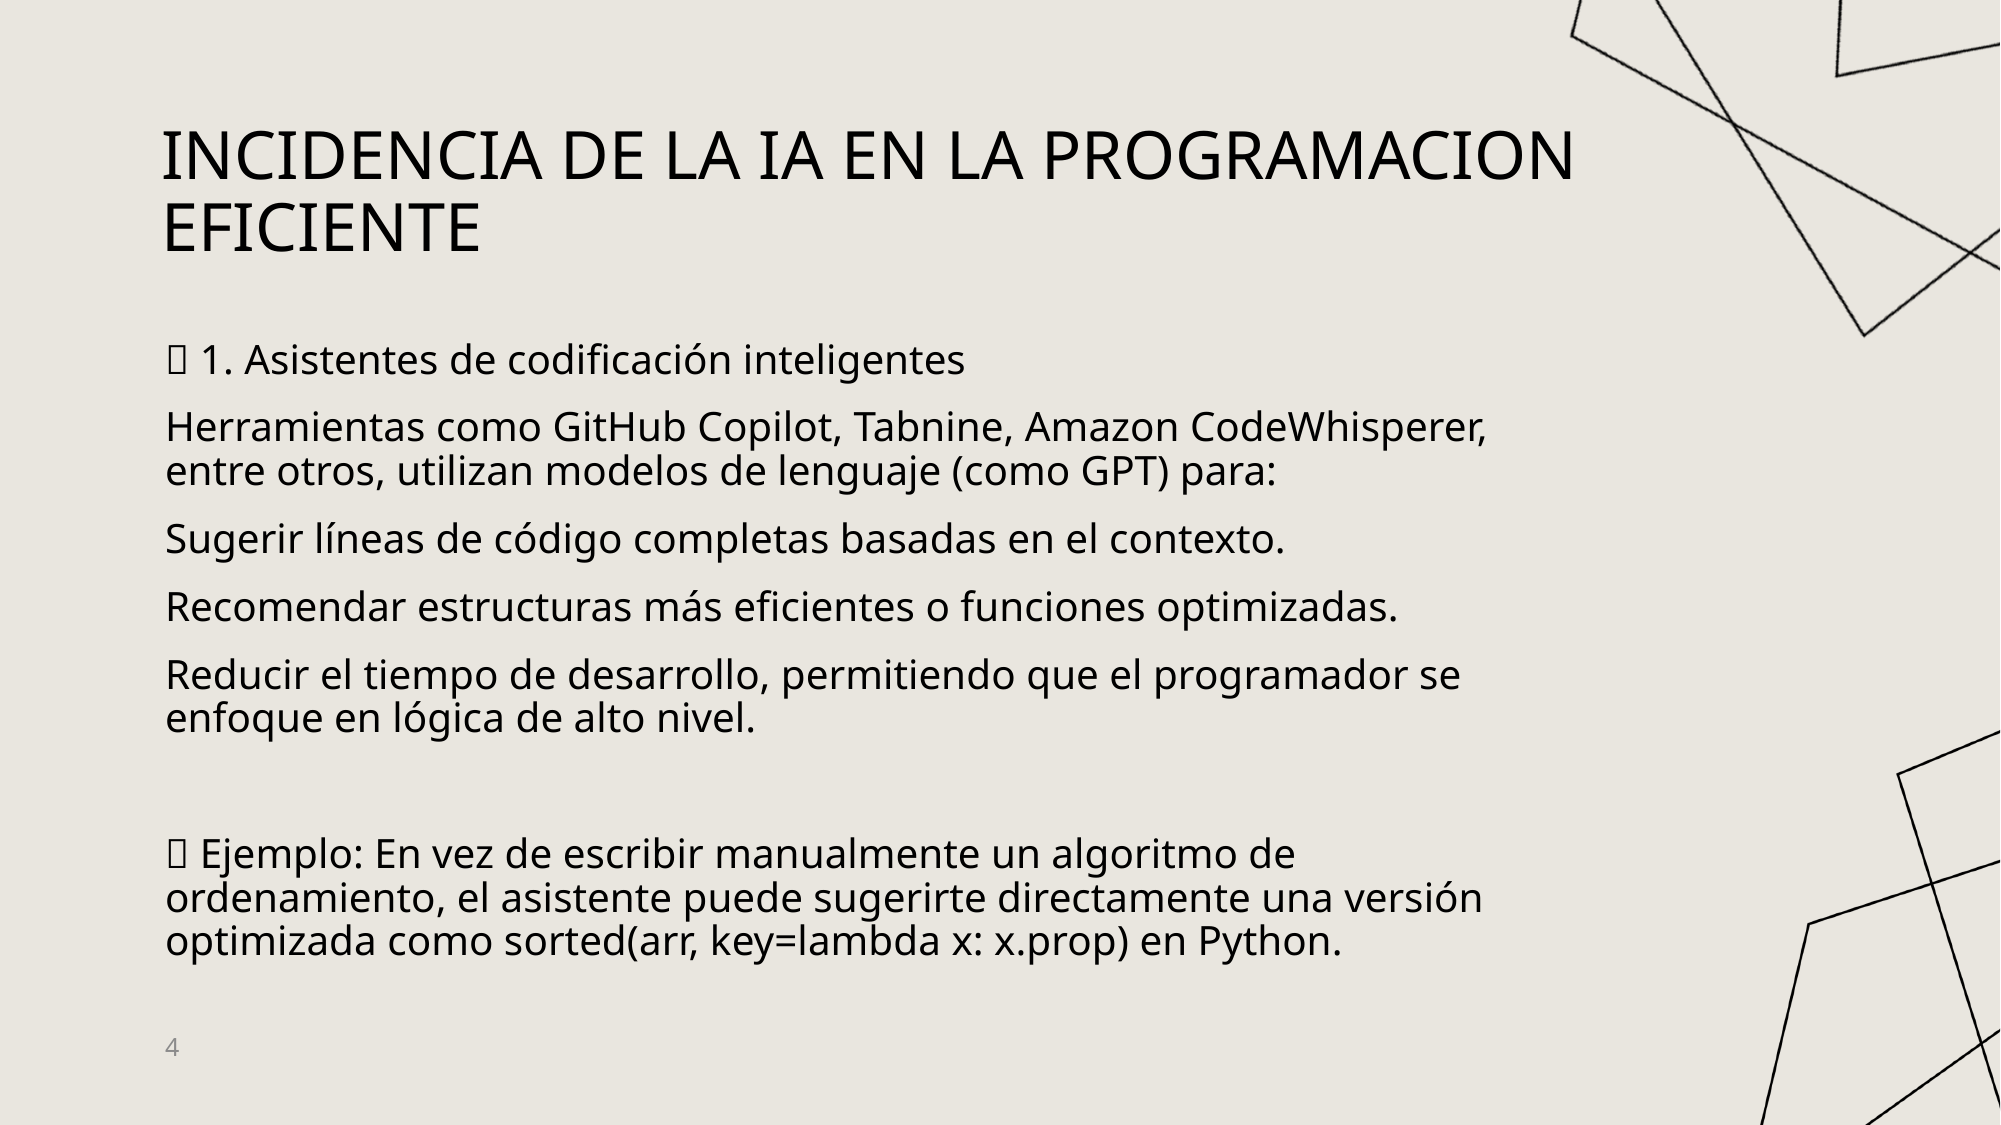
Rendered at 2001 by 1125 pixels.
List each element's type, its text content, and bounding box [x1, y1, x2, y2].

title Incidencia de la IA en la programacion Eficiente [146, 71, 1709, 318]
picture [1553, 0, 2000, 345]
picture [1723, 654, 2001, 1125]
list 🧠 1. Asistentes de codificación inteligentes Herramientas como GitHub Copilot, Tabnine, Amazon CodeWhisperer, entre otros, utilizan modelos de lenguaje (como GPT) para: Sugerir líneas de código completas basadas en el contexto. Recomendar estructuras más eficientes o funciones optimizadas. Reducir el tiempo de desarrollo, permitiendo que el programador se enfoque en lógica de alto nivel. 💡 Ejemplo: En vez de escribir manualmente un algoritmo de ordenamiento, el asistente puede sugerirte directamente una versión optimizada como sorted(arr, key=lambda x: x.prop) en Python. [150, 331, 1557, 974]
slide_number 4 [150, 1024, 254, 1074]
